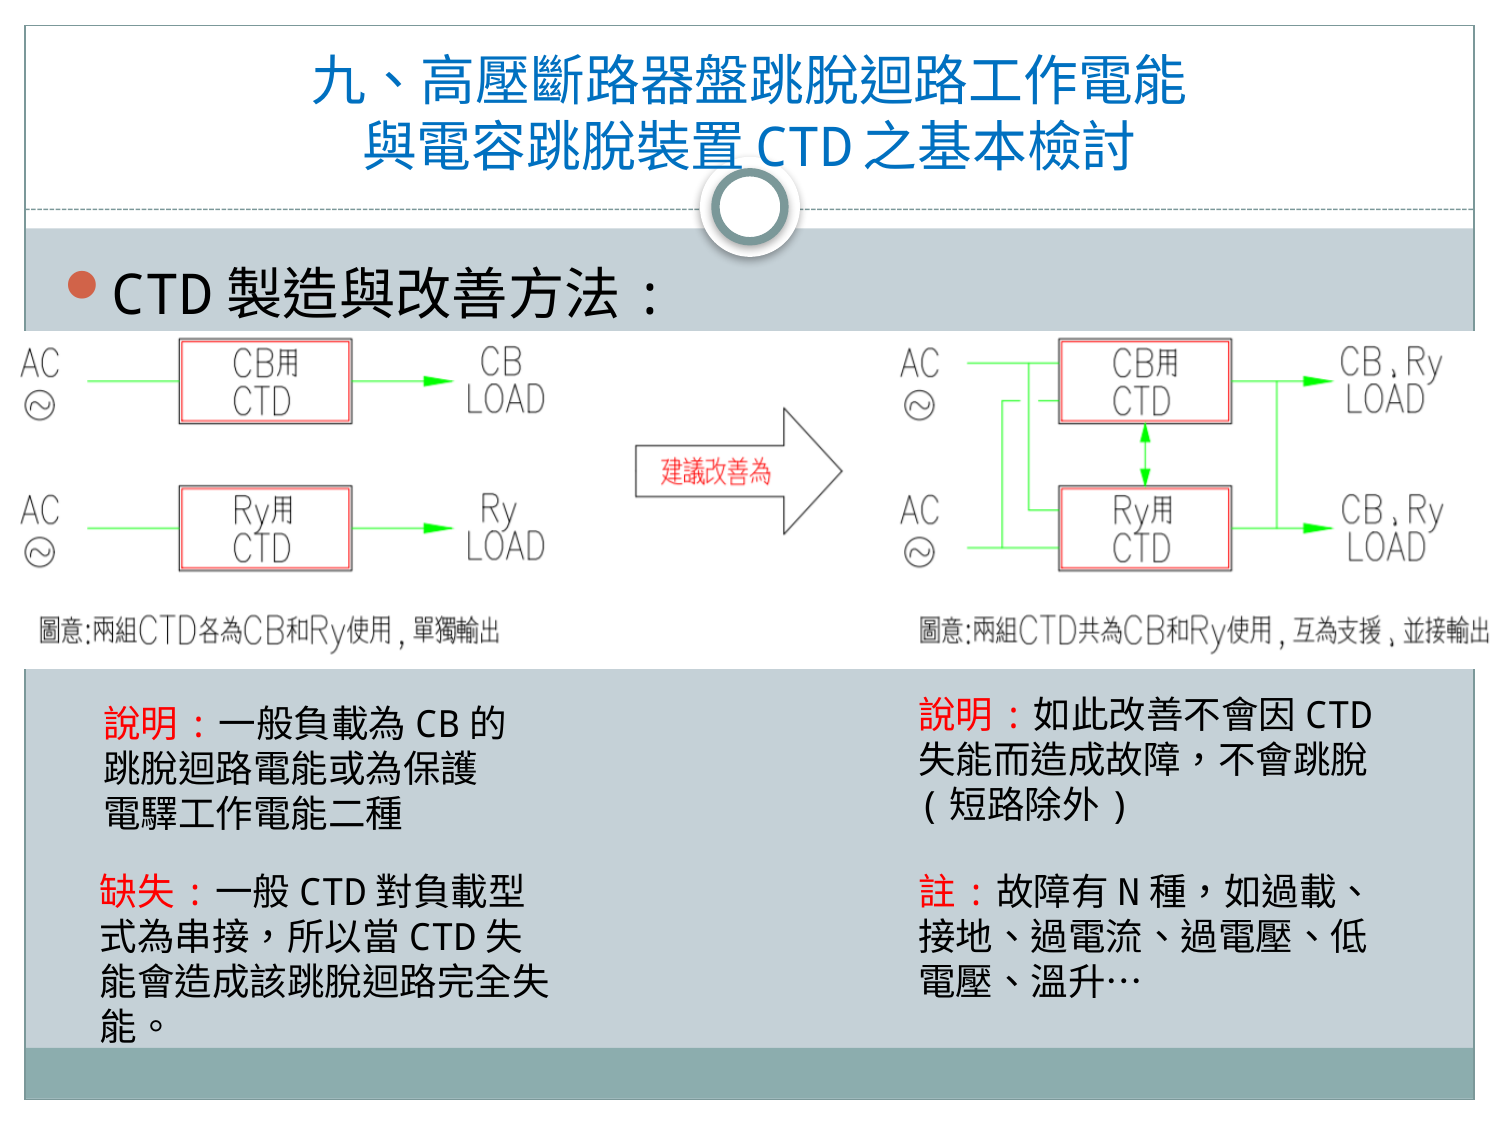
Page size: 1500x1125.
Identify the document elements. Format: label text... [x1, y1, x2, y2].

list CTD製造與改善方法: [49, 250, 1445, 328]
title 九、高壓斷路器盤跳脫迴路工作電能 與電容跳脫裝置CTD之基本檢討 [49, 37, 1450, 185]
text_box 說明:一般負載為CB的跳脫迴路電能或為保護電驛工作電能二種 [88, 692, 522, 843]
text_box 缺失:一般CTD對負載型式為串接，所以當CTD失能會造成該跳脫迴路完全失能。 [85, 860, 575, 1056]
text_box 說明:如此改善不會因CTD失能而造成故障，不會跳脫(短路除外) [903, 683, 1394, 833]
list CTD製造與改善方法: [49, 679, 1445, 1001]
text_box 註:故障有N種，如過載、接地、過電流、過電壓、低電壓、溫升… [903, 860, 1394, 1011]
picture [17, 331, 1500, 670]
